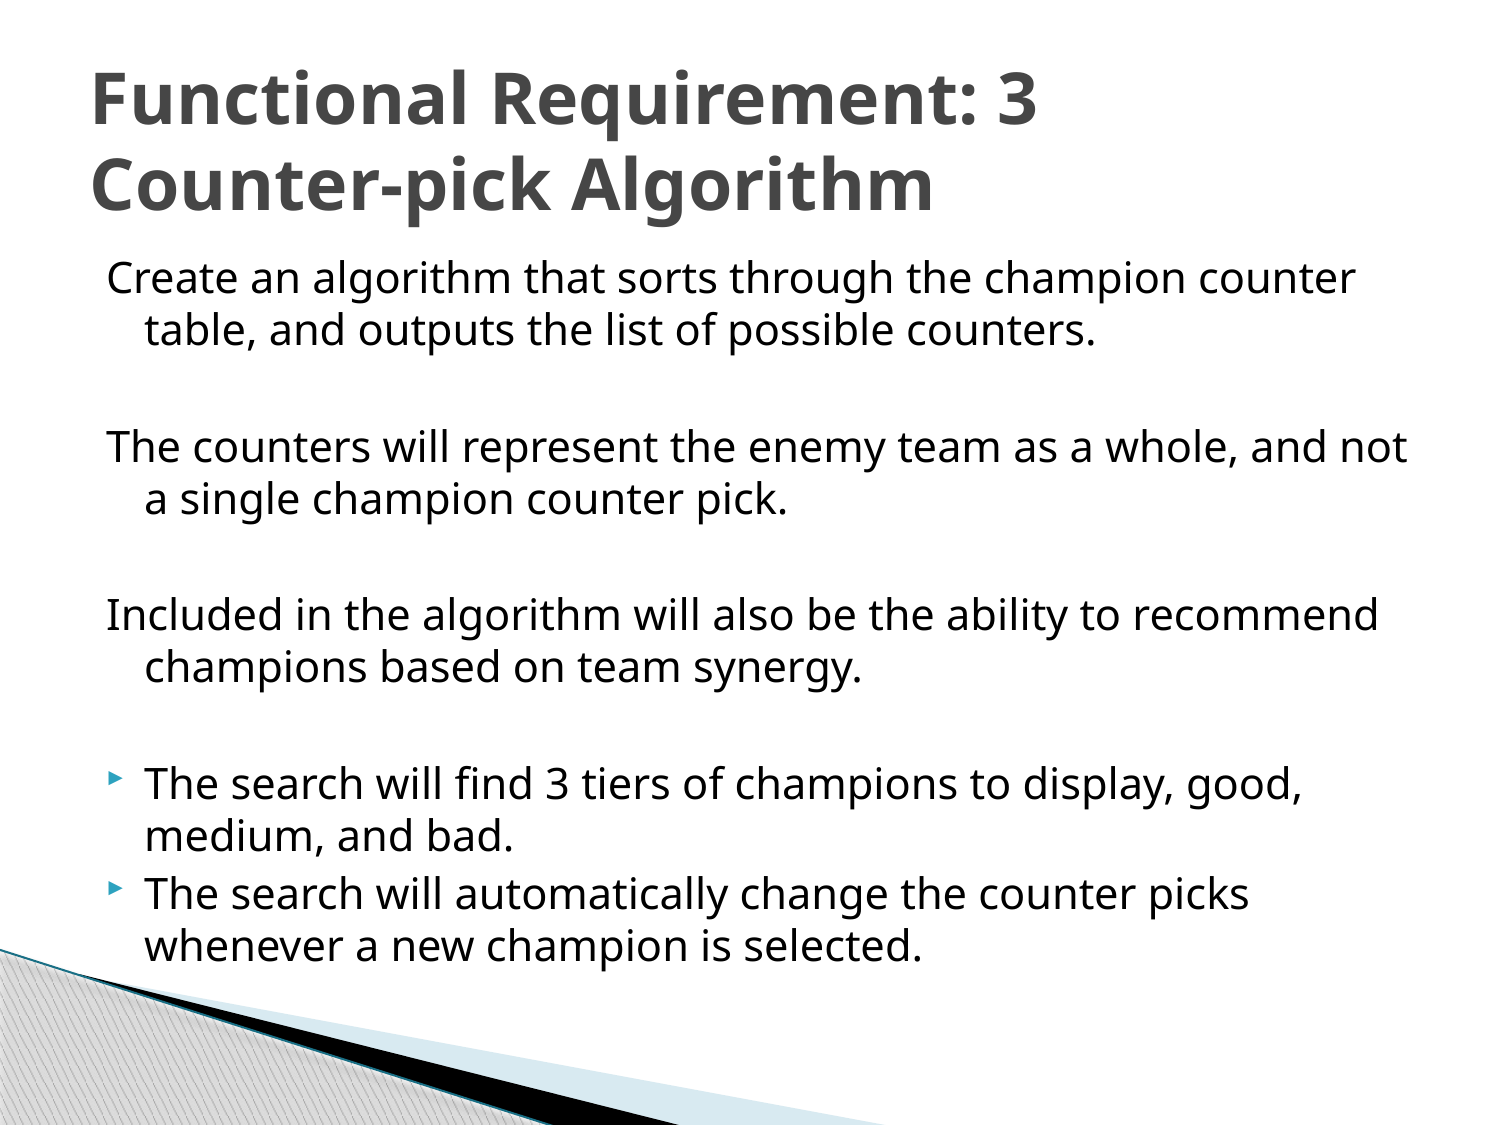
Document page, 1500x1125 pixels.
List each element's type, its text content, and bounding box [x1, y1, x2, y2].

title Functional Requirement: 3 Counter-pick Algorithm [75, 45, 1425, 233]
list Create an algorithm that sorts through the champion counter table, and outputs the list of possible counters. The counters will represent the enemy team as a whole, and not a single champion counter pick. Included in the algorithm will also be the ability to recommend champions based on team synergy. The search will find 3 tiers of champions to display, good, medium, and bad. The search will automatically change the counter picks whenever a new champion is selected. [75, 243, 1425, 986]
